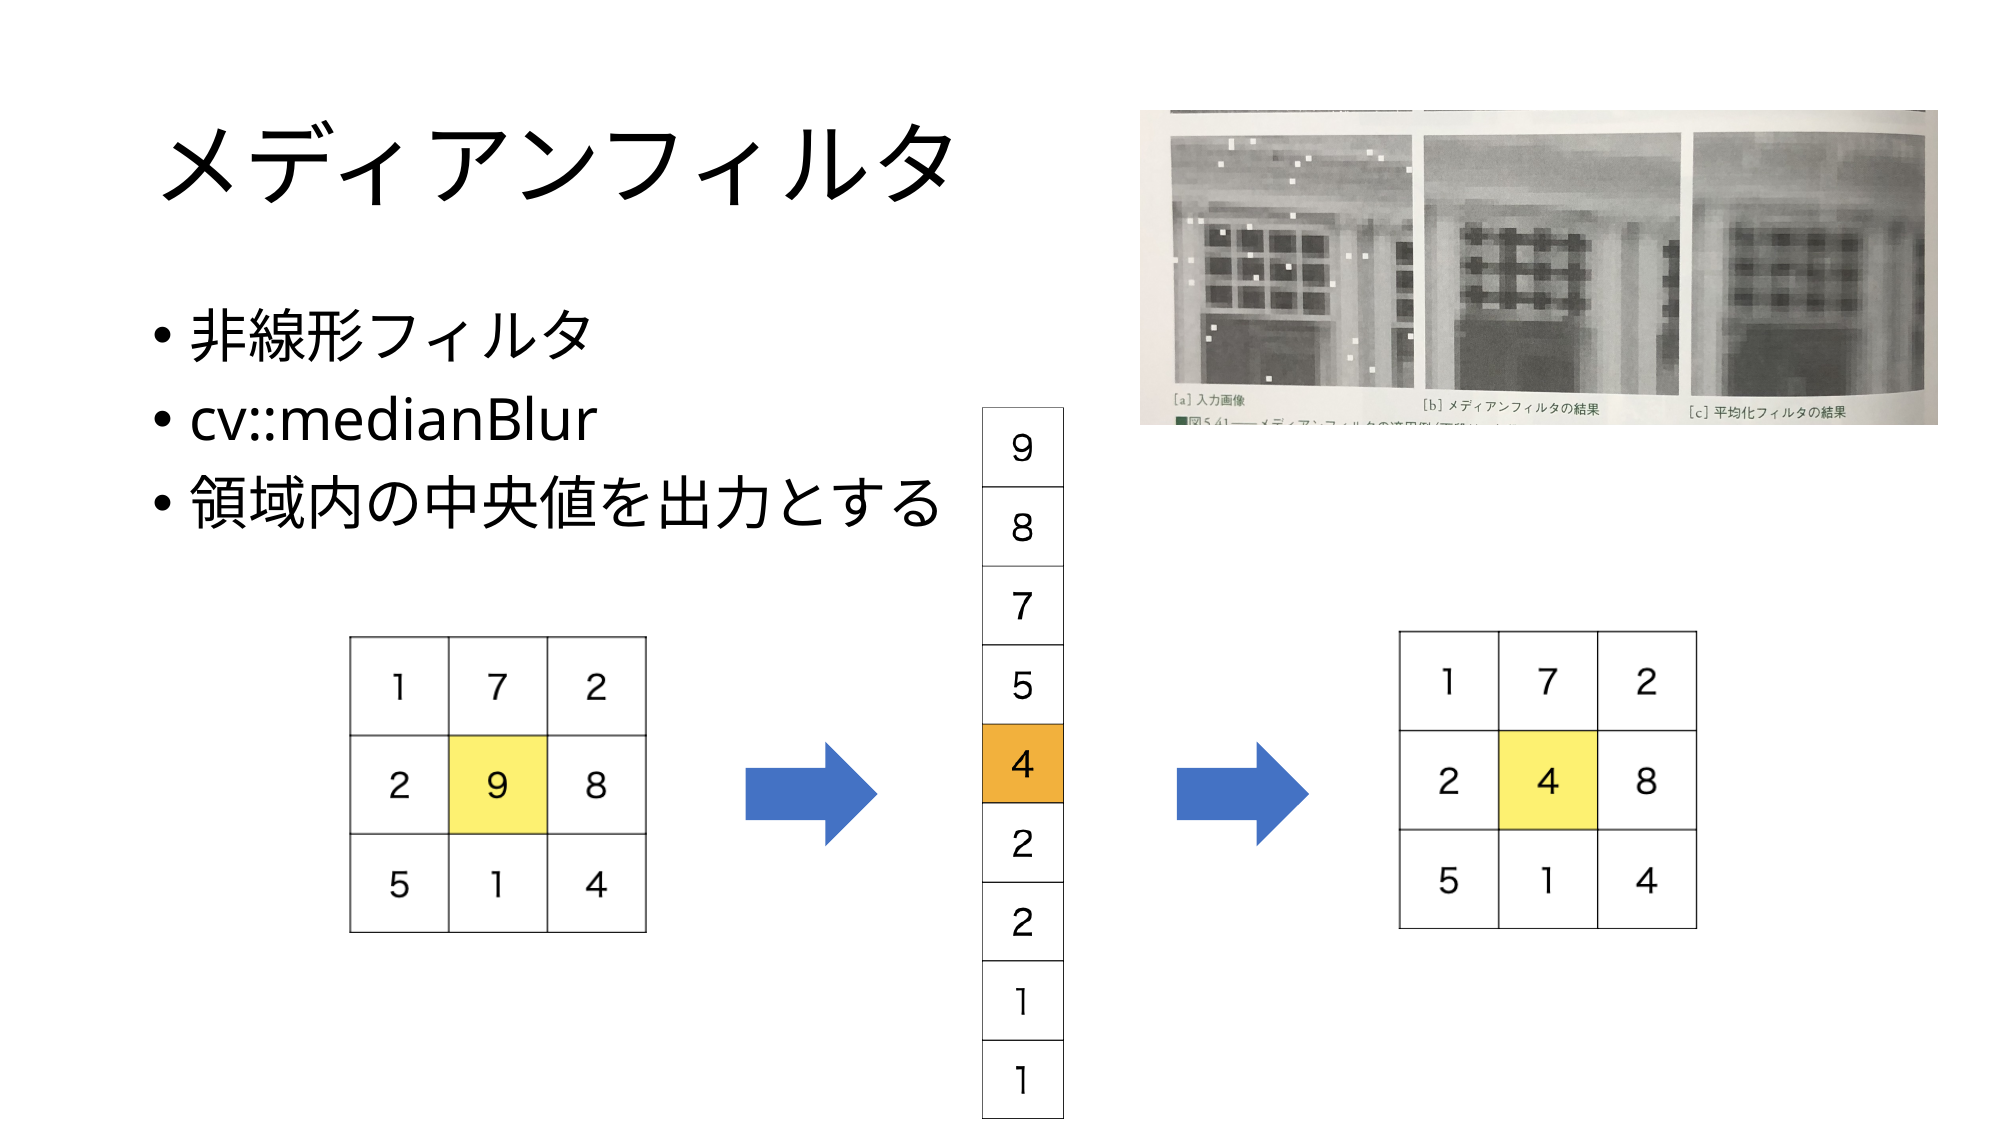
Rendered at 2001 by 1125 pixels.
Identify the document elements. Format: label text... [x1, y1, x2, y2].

text_box [1175, 739, 1311, 849]
text_box [744, 739, 880, 849]
picture [1140, 110, 1938, 425]
picture [1358, 591, 1740, 951]
picture [966, 385, 1089, 1125]
list 非線形フィルタ cv::medianBlur 領域内の中央値を出力とする [137, 299, 1863, 1014]
picture [294, 607, 720, 981]
title メディアンフィルタ [137, 59, 1863, 278]
